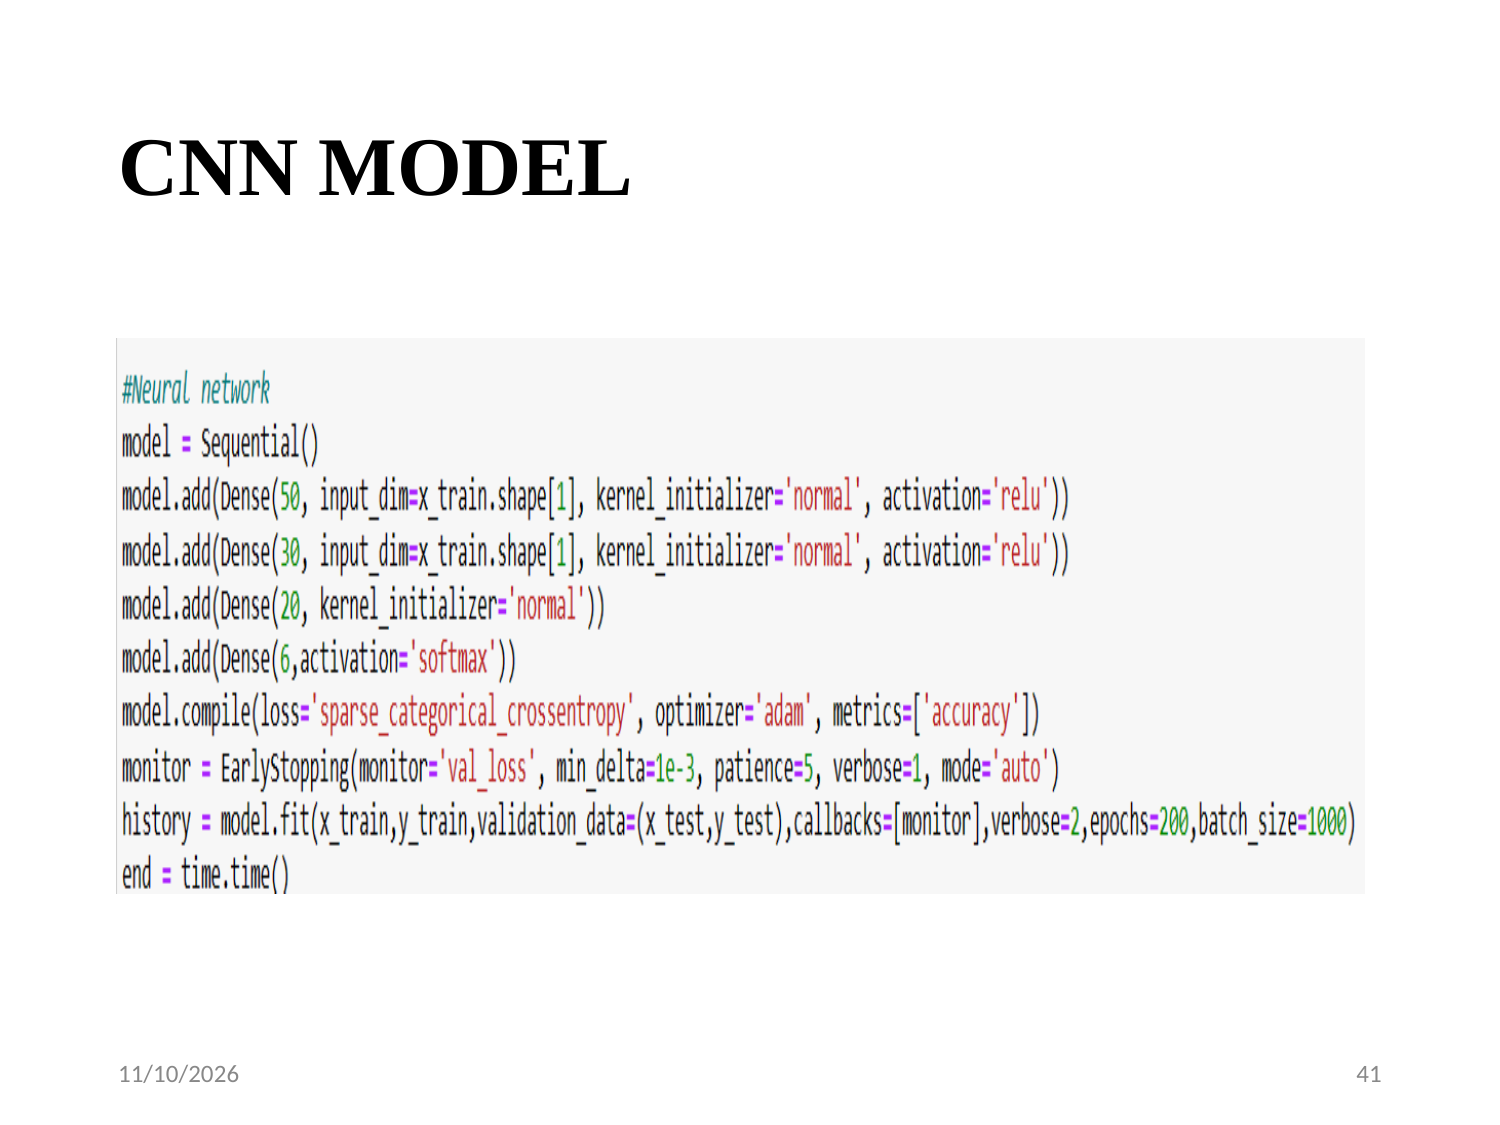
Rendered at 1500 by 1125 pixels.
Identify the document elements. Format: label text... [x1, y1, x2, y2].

picture [115, 337, 1365, 894]
title CNN MODEL [103, 59, 1397, 278]
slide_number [103, 1042, 441, 1103]
slide_number 41 [1059, 1042, 1397, 1103]
